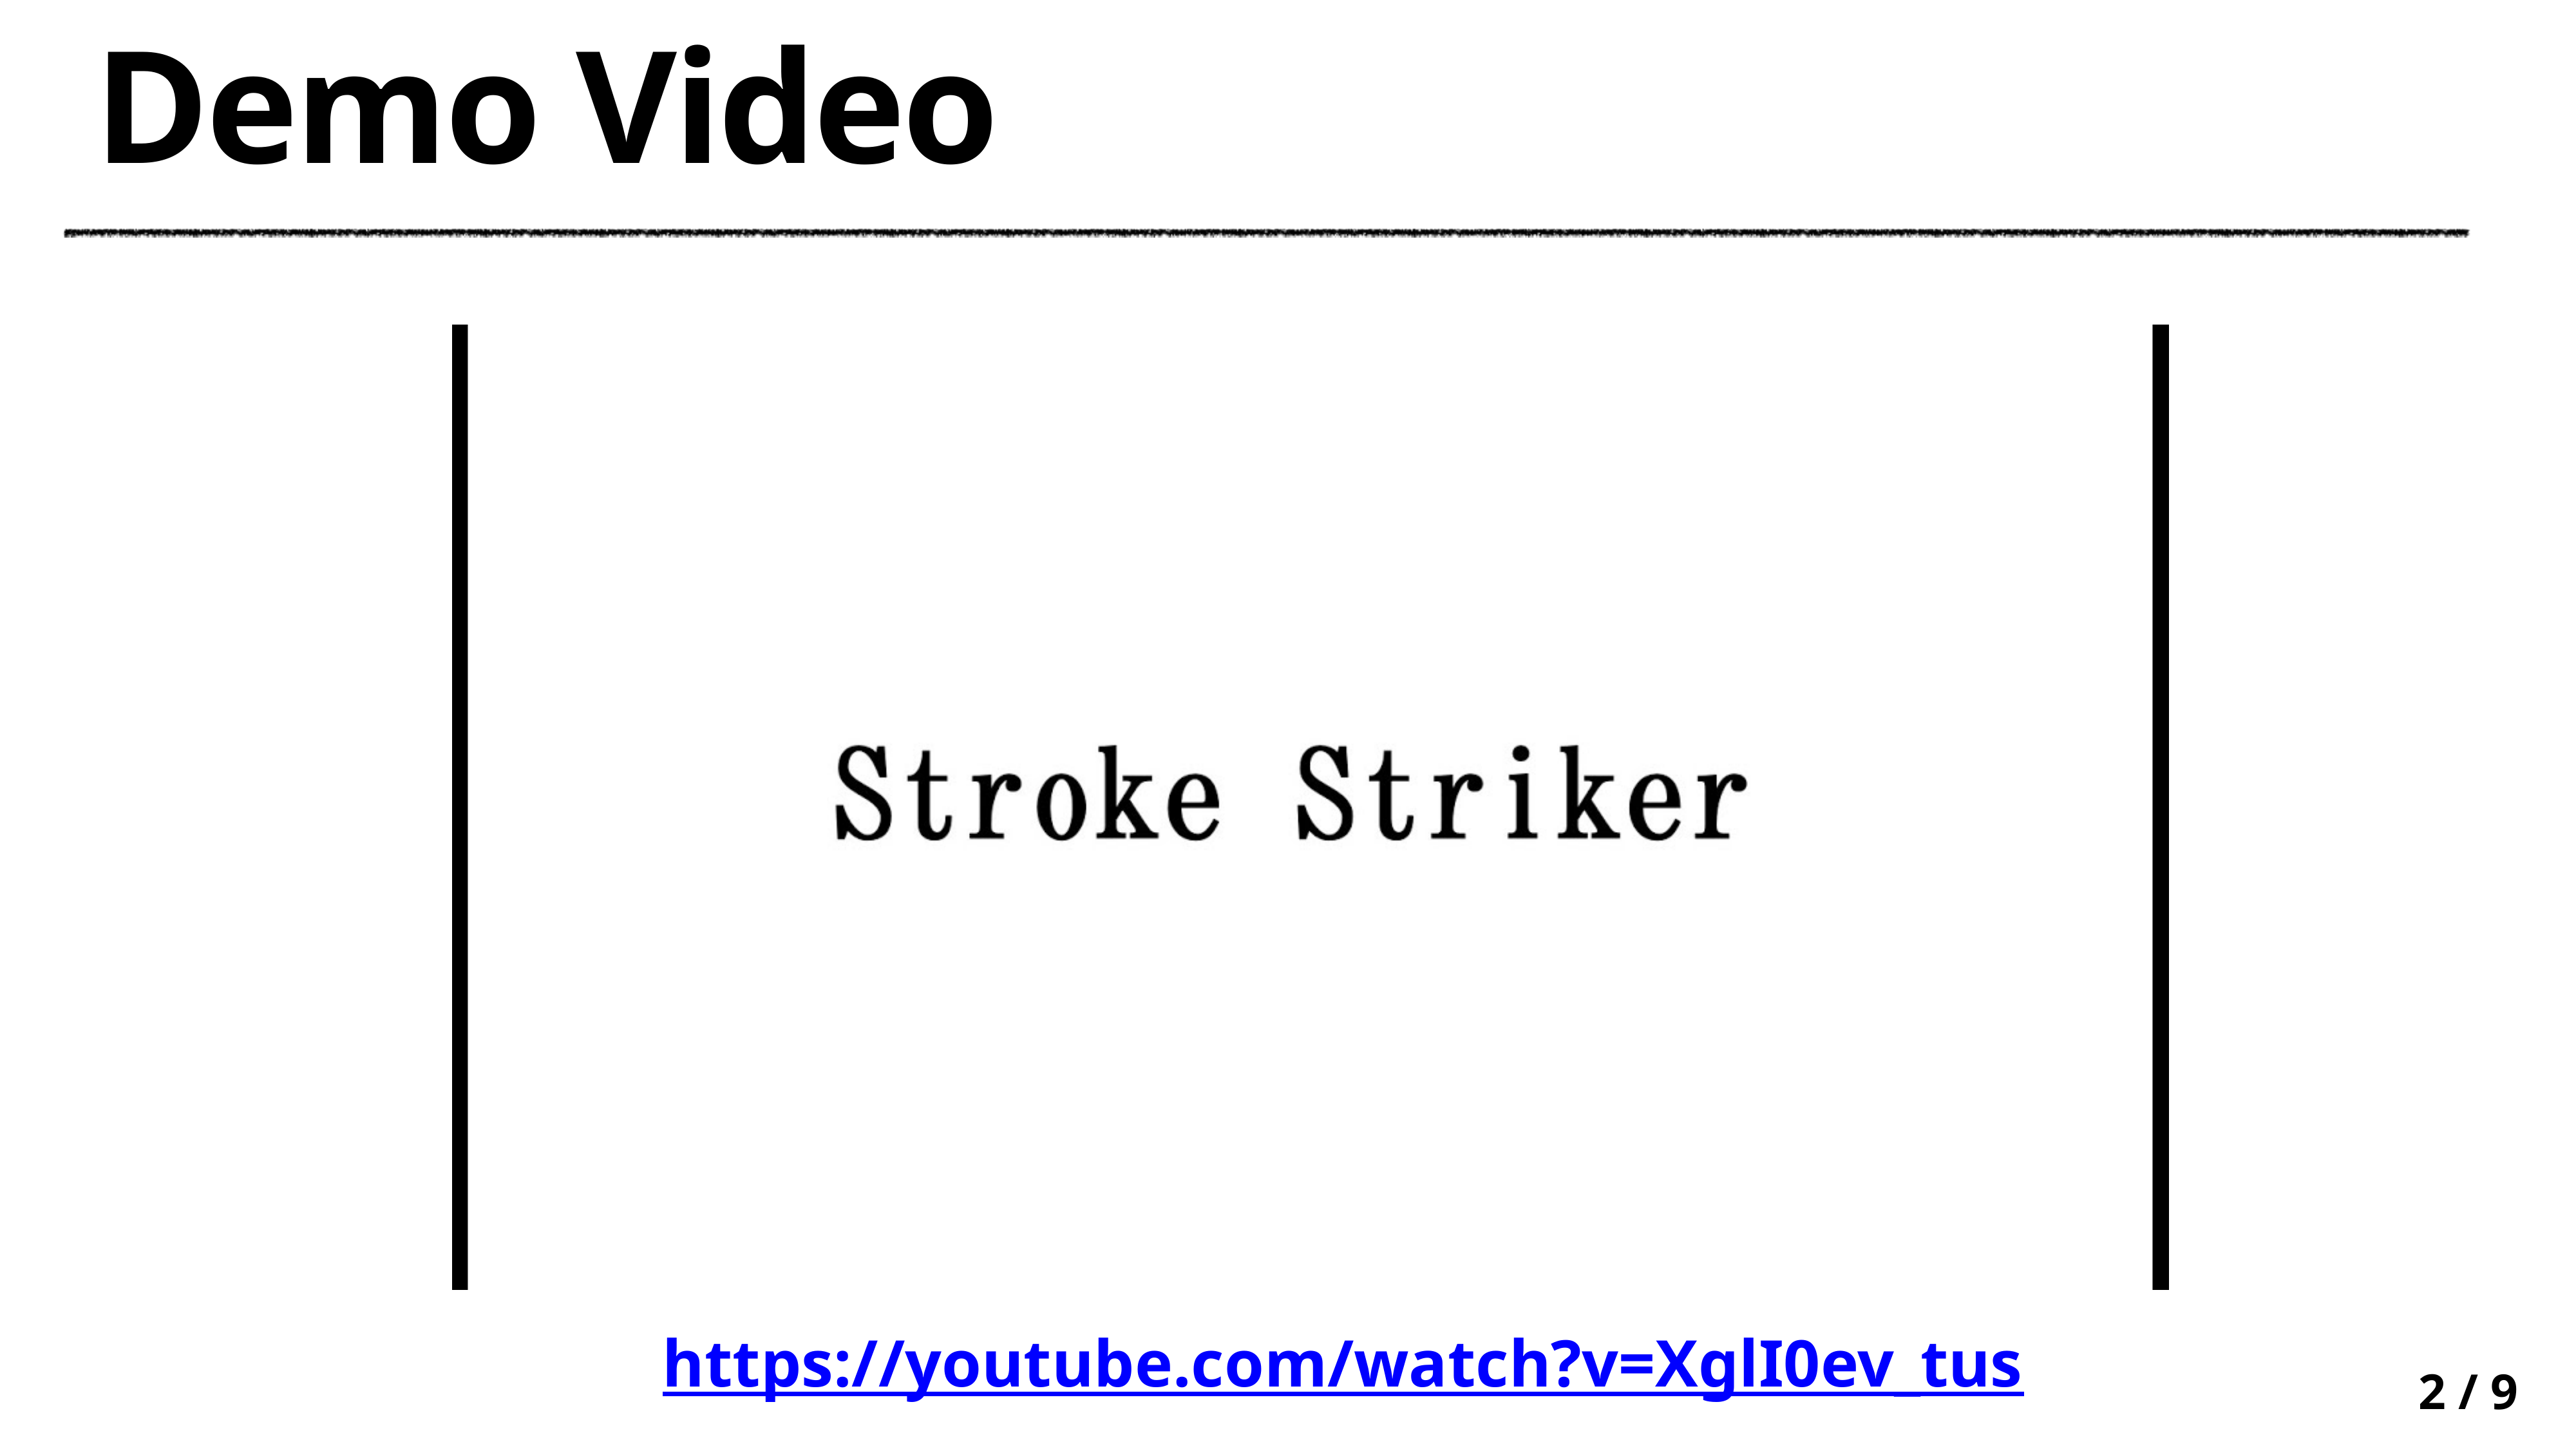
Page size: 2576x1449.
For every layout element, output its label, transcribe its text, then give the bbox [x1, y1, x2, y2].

picture [59, 229, 2474, 238]
text_box Demo Video [89, 38, 1005, 199]
text_box https://youtube.com/watch?v=XglI0ev_tus [657, 1318, 2030, 1408]
text_box 2 / 9 [2412, 1356, 2524, 1425]
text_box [451, 323, 2170, 1291]
